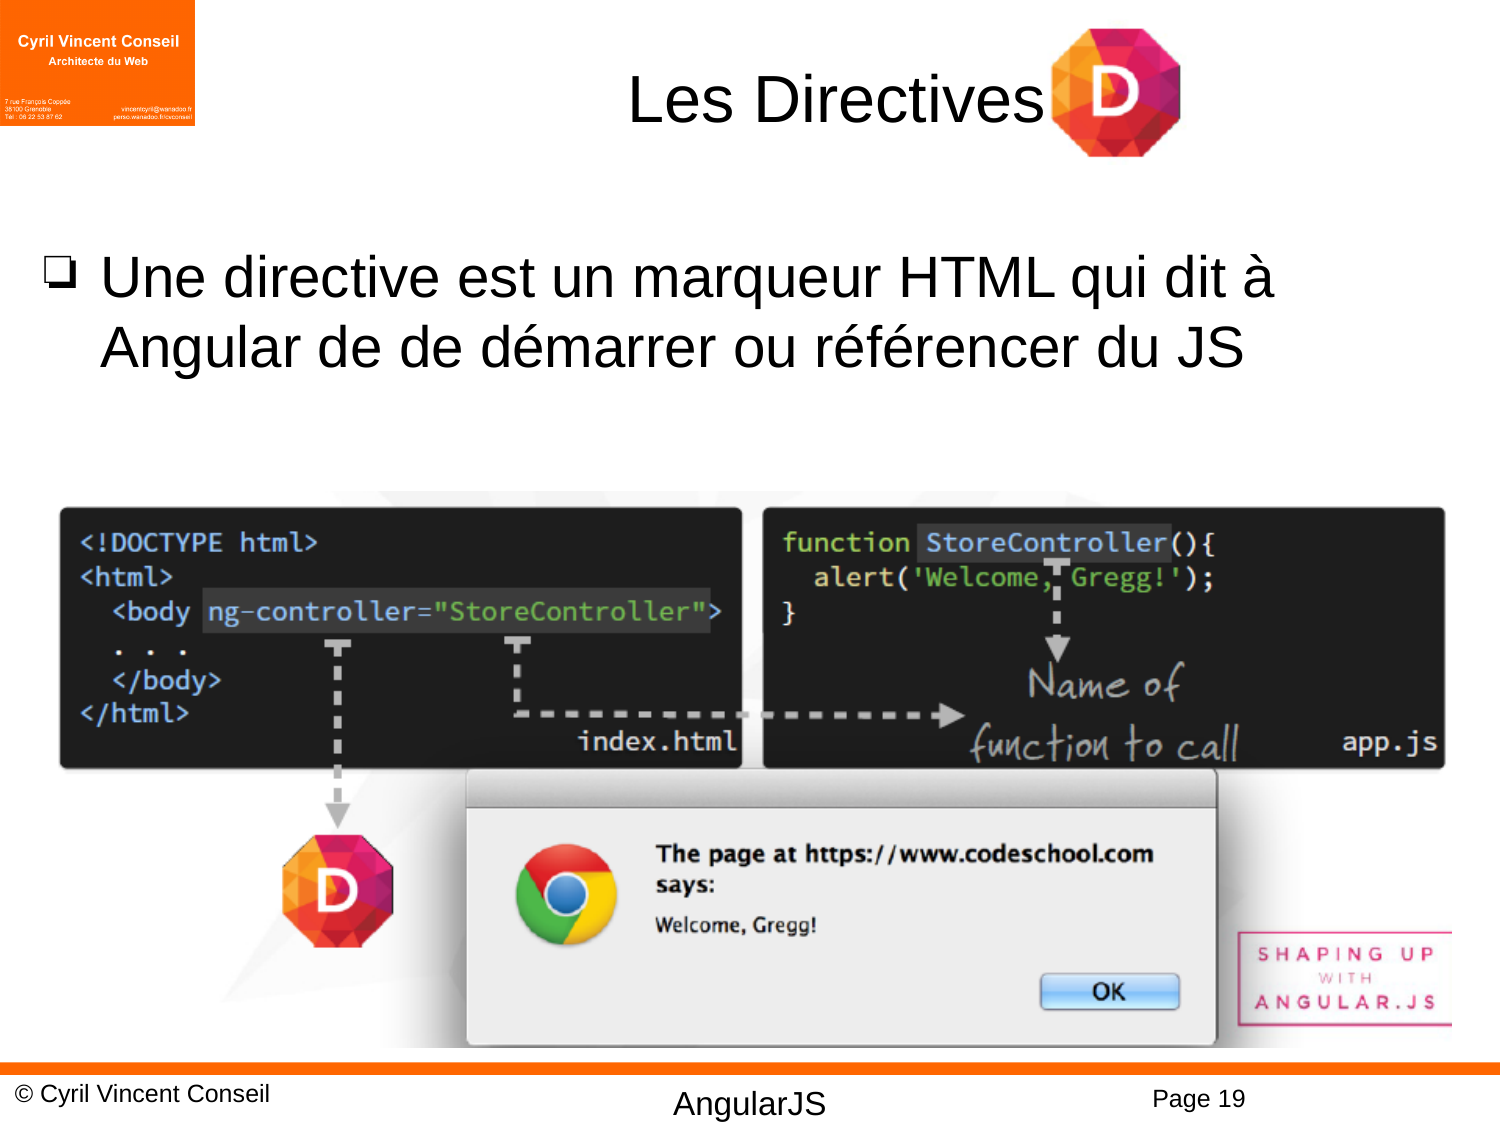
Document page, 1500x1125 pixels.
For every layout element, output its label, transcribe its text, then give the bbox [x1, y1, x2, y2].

picture [48, 491, 1452, 1049]
list Une directive est un marqueur HTML qui dit à Angular de de démarrer ou référencer du JS [29, 231, 1468, 1059]
picture [0, 0, 195, 126]
title Les Directives [194, 2, 1480, 190]
picture [1045, 18, 1190, 165]
